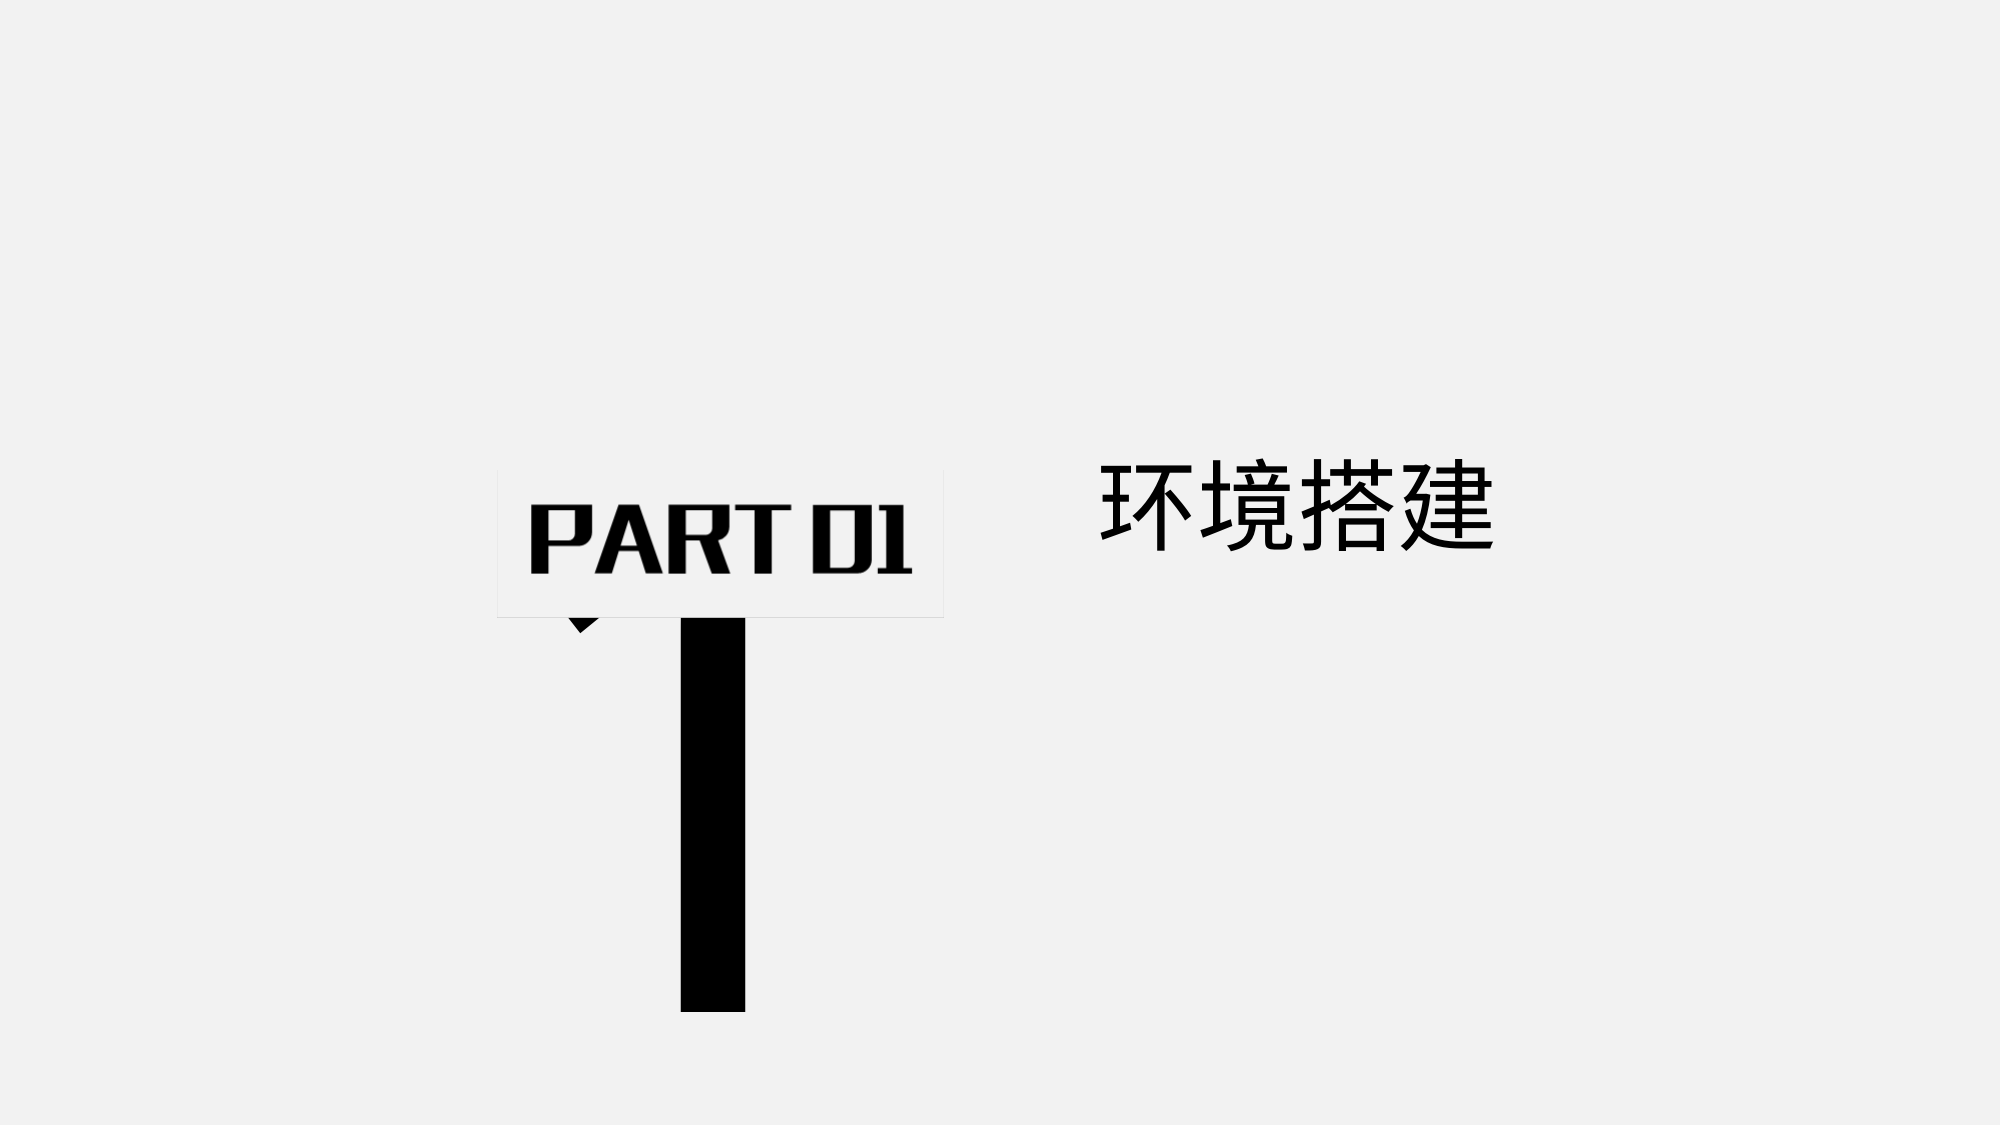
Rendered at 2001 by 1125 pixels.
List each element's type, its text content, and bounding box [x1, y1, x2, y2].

text_box 1 [324, 0, 1064, 1125]
picture [482, 470, 959, 635]
text_box 环境搭建 [1082, 436, 1907, 571]
